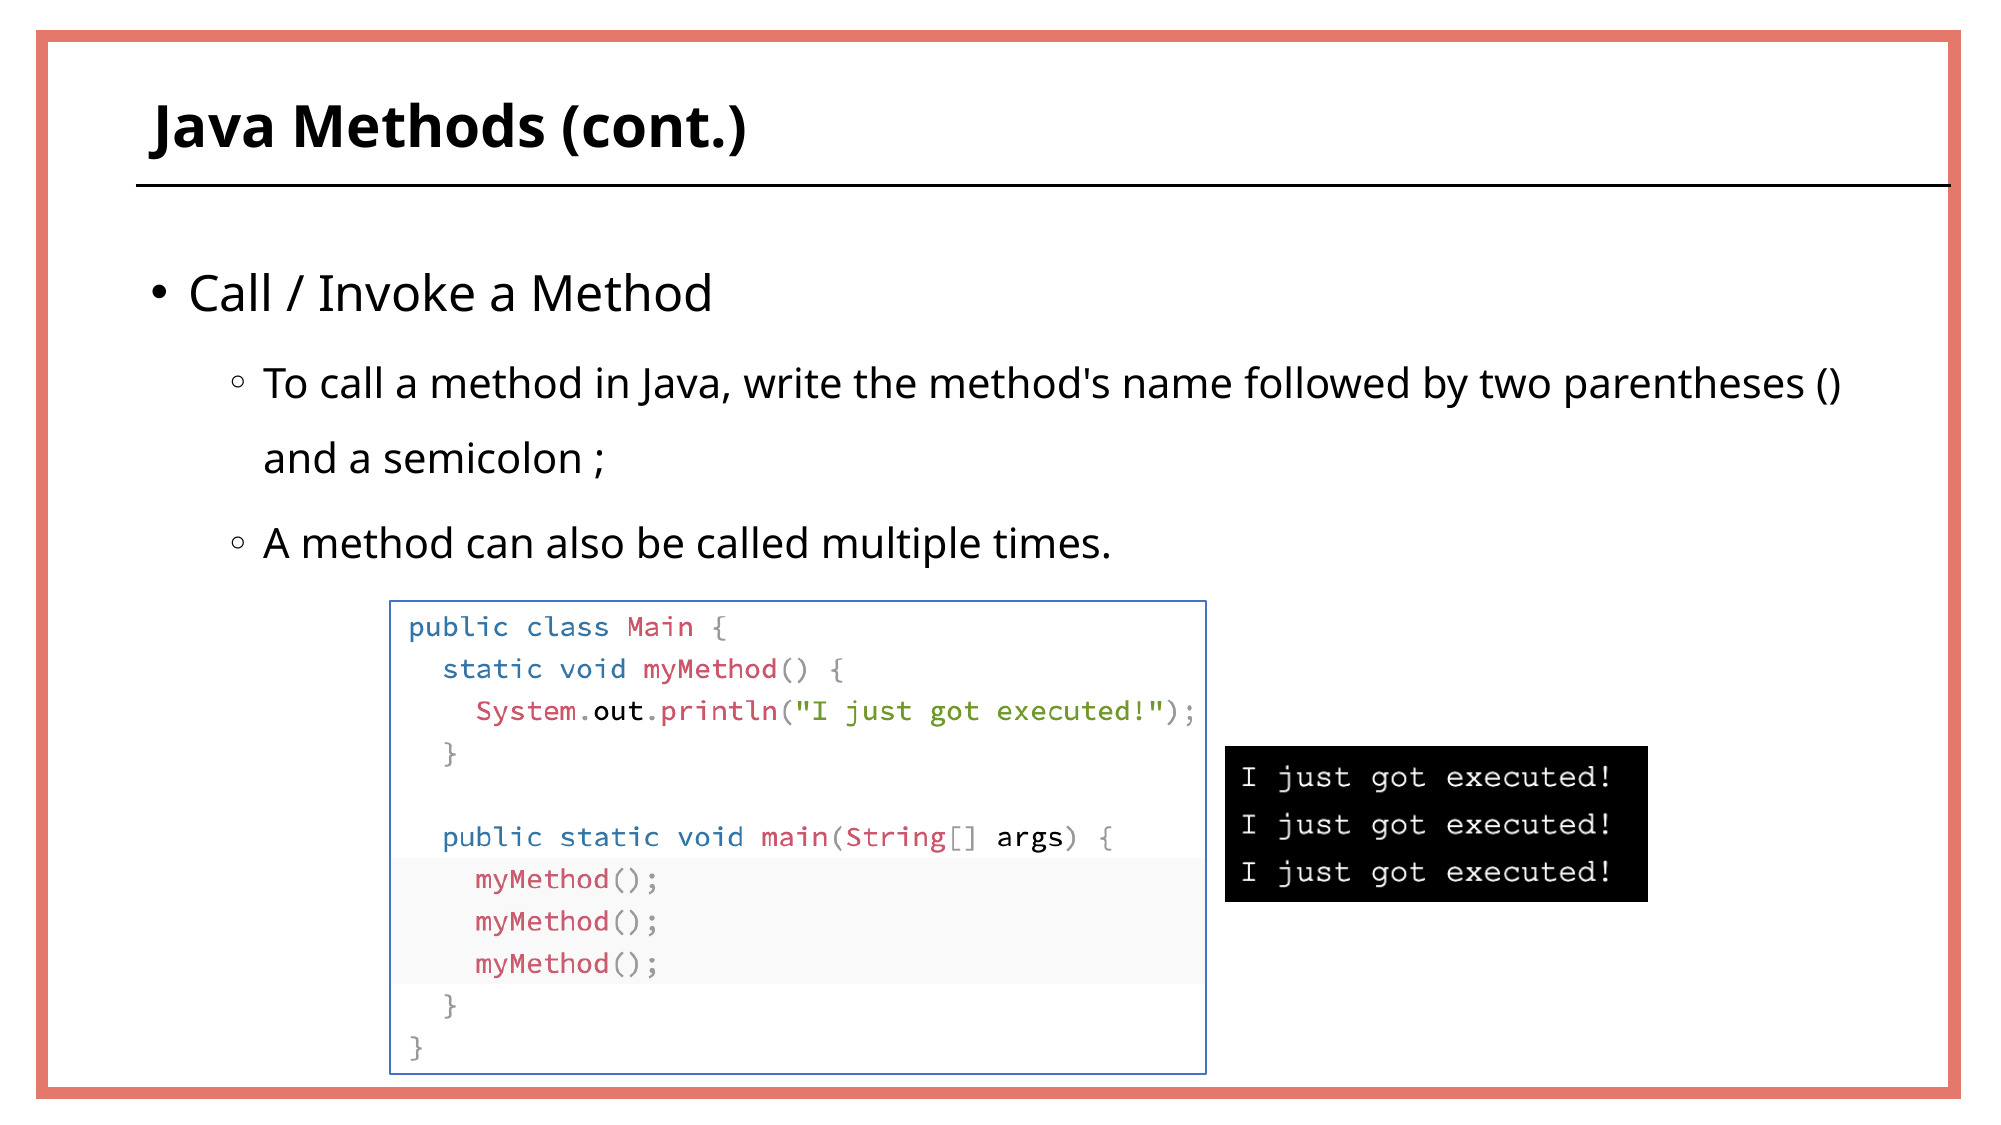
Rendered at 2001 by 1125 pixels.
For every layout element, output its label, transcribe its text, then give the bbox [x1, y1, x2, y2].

list Call / Invoke a Method To call a method in Java, write the method's name followed by two parentheses () and a semicolon ; A method can also be called multiple times. [135, 223, 1883, 1059]
picture [390, 602, 1205, 1073]
slide_number 51 [1412, 1059, 1863, 1103]
list Java Methods (cont.) [138, 76, 1373, 182]
picture [1225, 746, 1648, 902]
